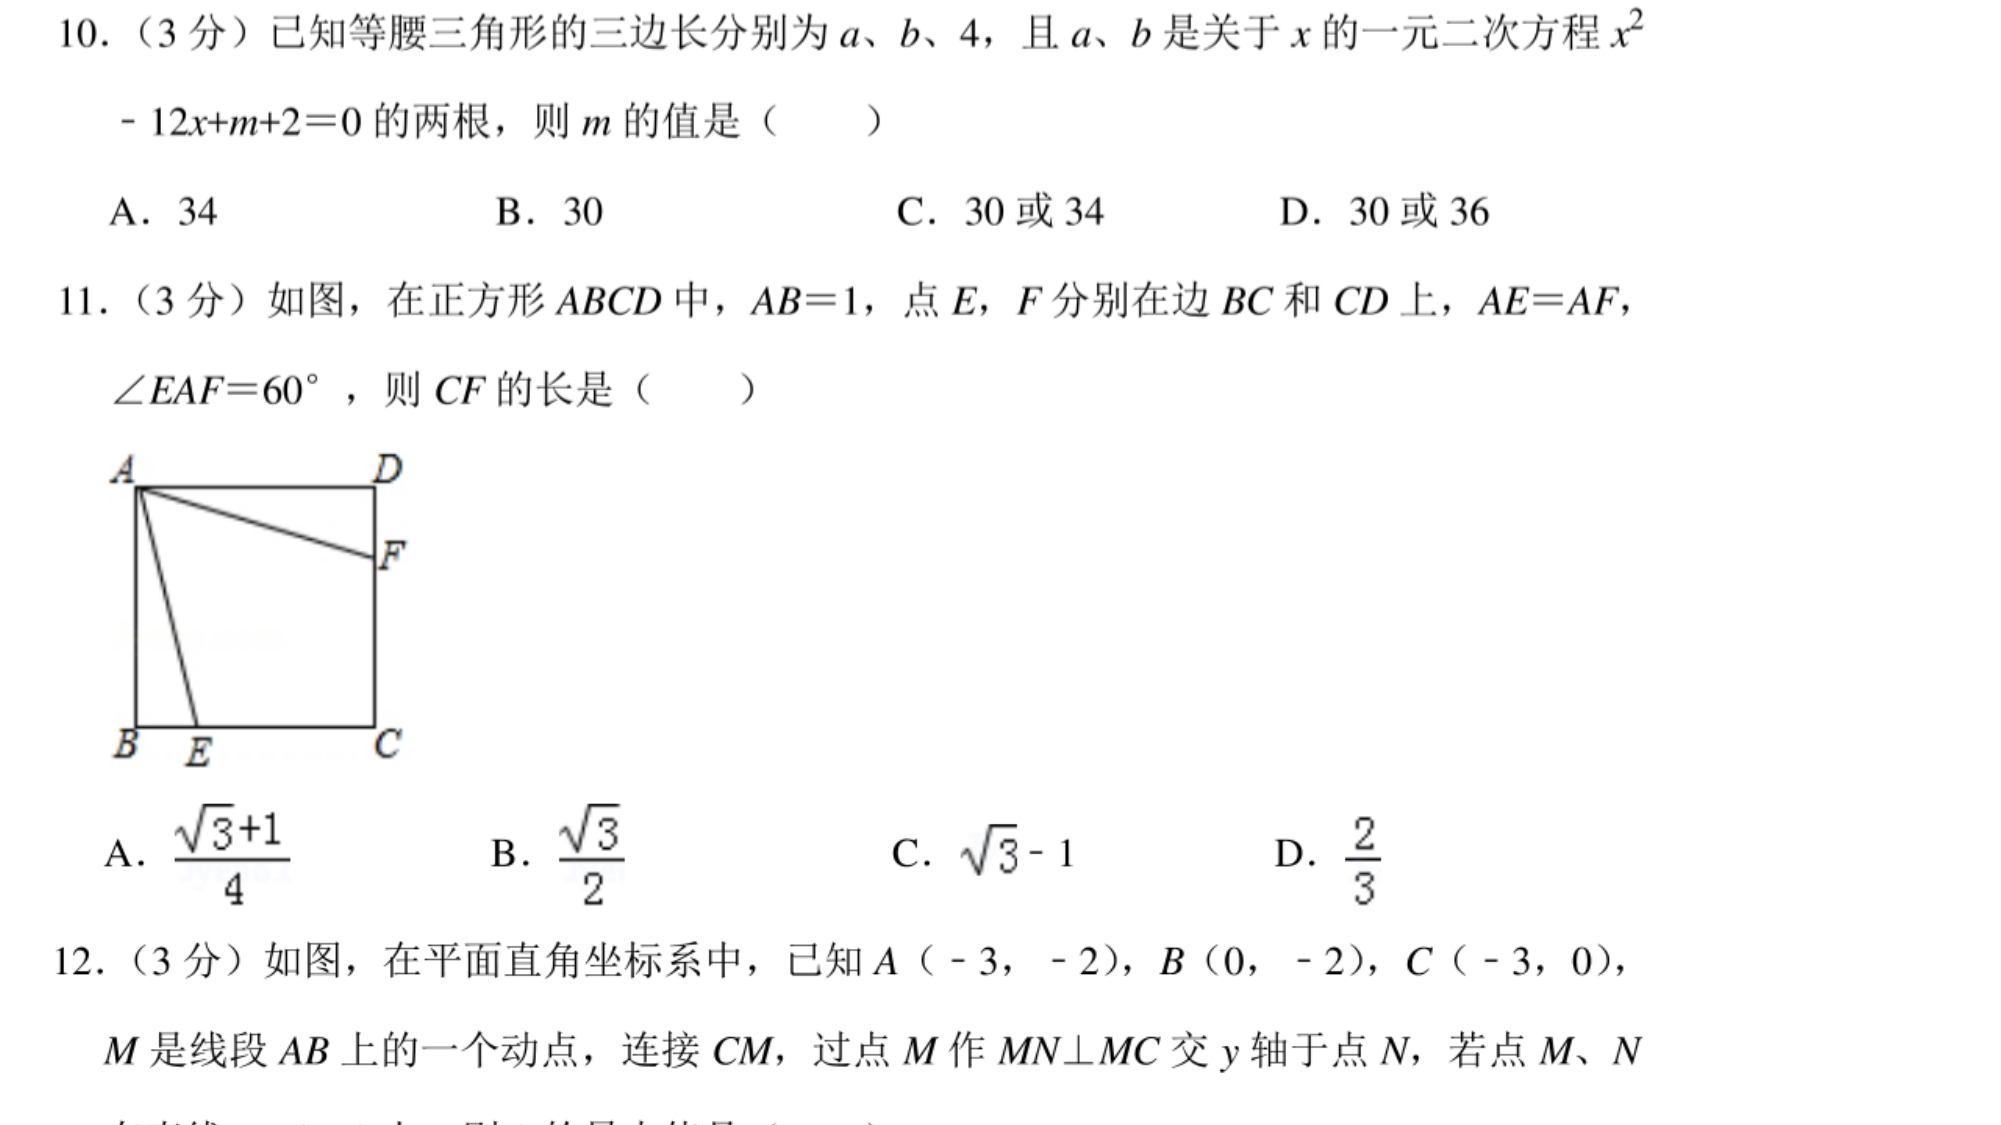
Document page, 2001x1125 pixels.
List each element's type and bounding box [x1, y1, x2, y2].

picture [0, 0, 1696, 1125]
